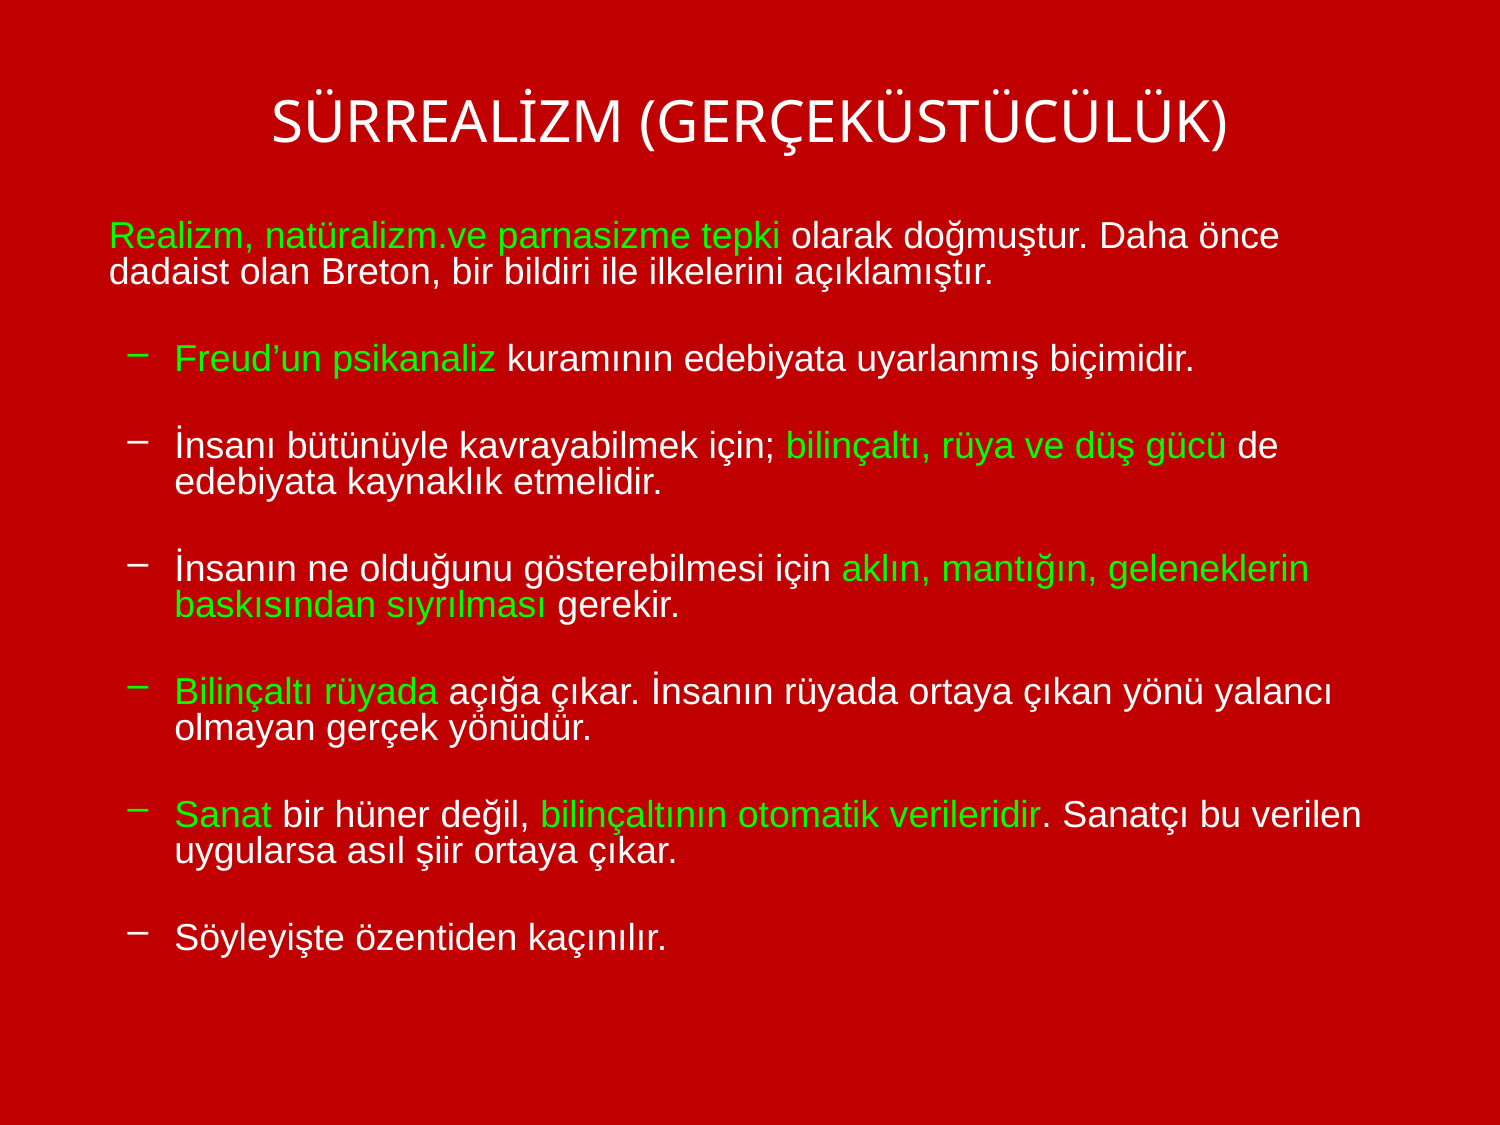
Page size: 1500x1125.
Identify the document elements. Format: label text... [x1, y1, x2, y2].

list Realizm, natüralizm.ve parnasizme tepki olarak doğmuştur. Daha önce dadaist olan Breton, bir bildiri ile ilkelerini açıklamıştır. Freud’un psikanaliz kuramının edebiyata uyarlanmış biçimidir. İnsanı bütünüyle kavrayabilmek için; bilinçaltı, rüya ve düş gücü de edebiyata kaynaklık etmelidir. İnsanın ne olduğunu gösterebilmesi için aklın, mantığın, geleneklerin baskısından sıyrılması gerekir. Bilinçaltı rüyada açığa çıkar. İnsanın rüyada ortaya çıkan yönü yalancı olmayan gerçek yönüdür. Sanat bir hüner değil, bilinçaltının otomatik verileridir. Sanatçı bu verilen uygularsa asıl şiir ortaya çıkar. Söyleyişte özentiden kaçınılır. [37, 212, 1388, 1026]
title SÜRREALİZM (GERÇEKÜSTÜCÜLÜK) [74, 74, 1426, 233]
